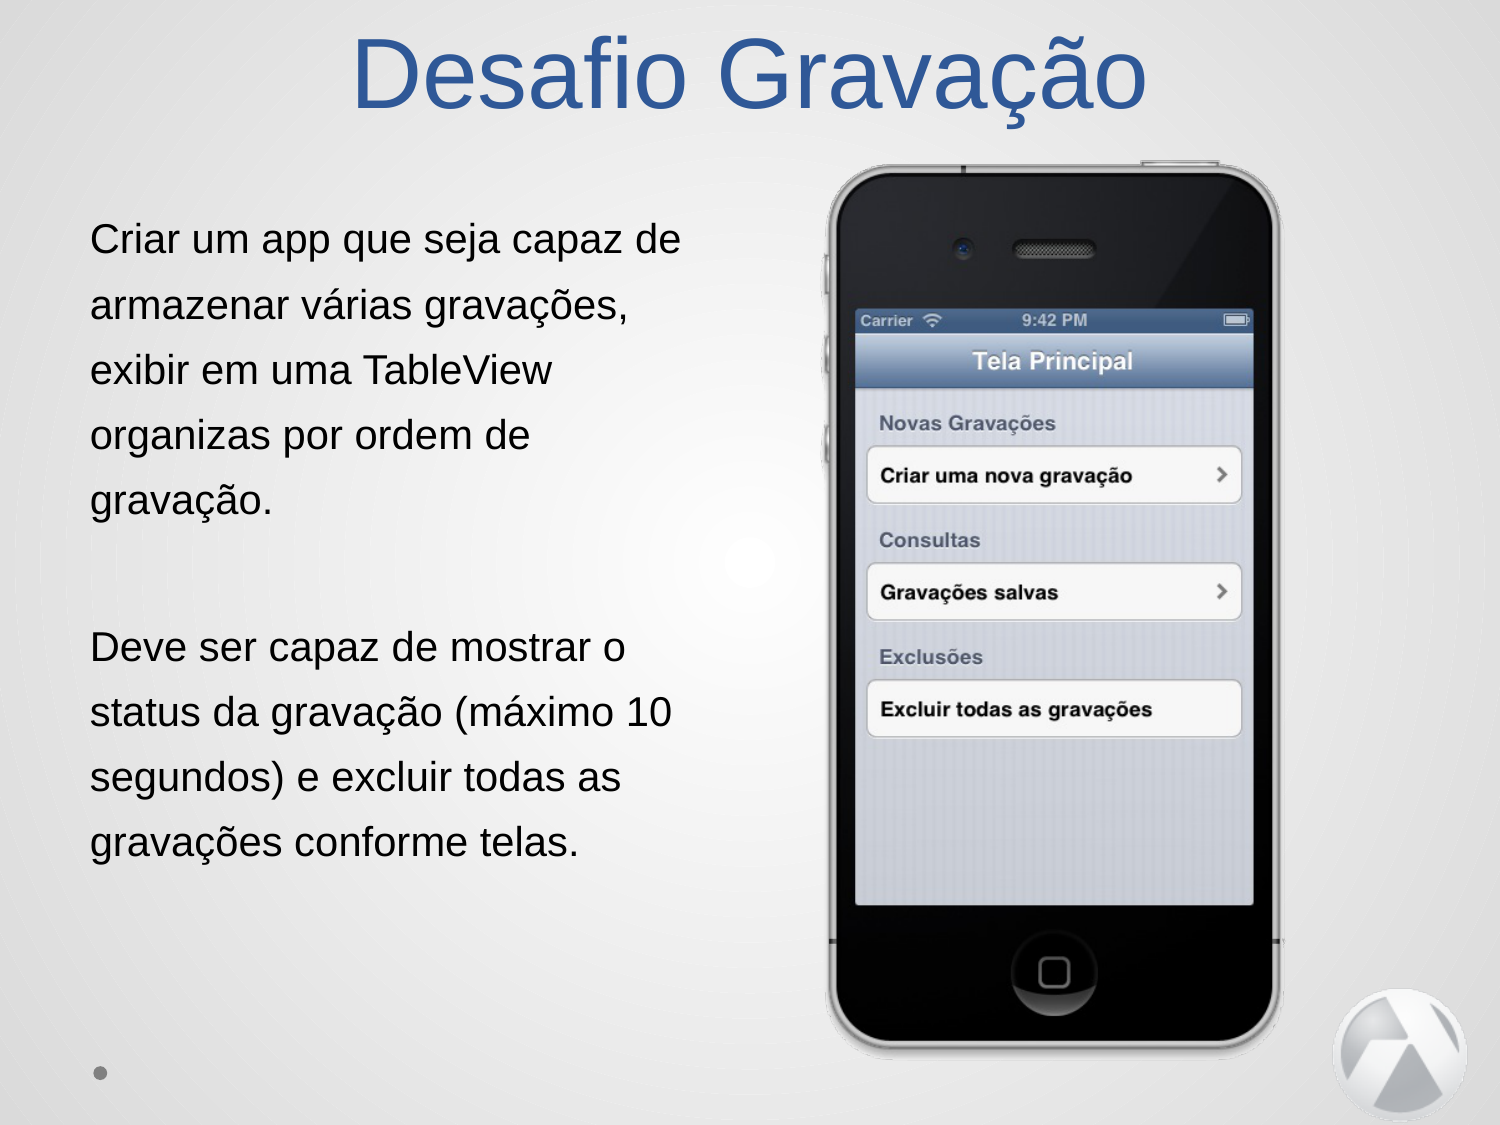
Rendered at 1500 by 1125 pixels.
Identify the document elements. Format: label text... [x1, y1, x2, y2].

title Desafio Gravação [75, 0, 1425, 190]
picture [808, 152, 1301, 1077]
list Criar um app que seja capaz de armazenar várias gravações, exibir em uma TableView organizas por ordem de gravação. Deve ser capaz de mostrar o status da gravação (máximo 10 segundos) e excluir todas as gravações conforme telas. [75, 189, 723, 1033]
